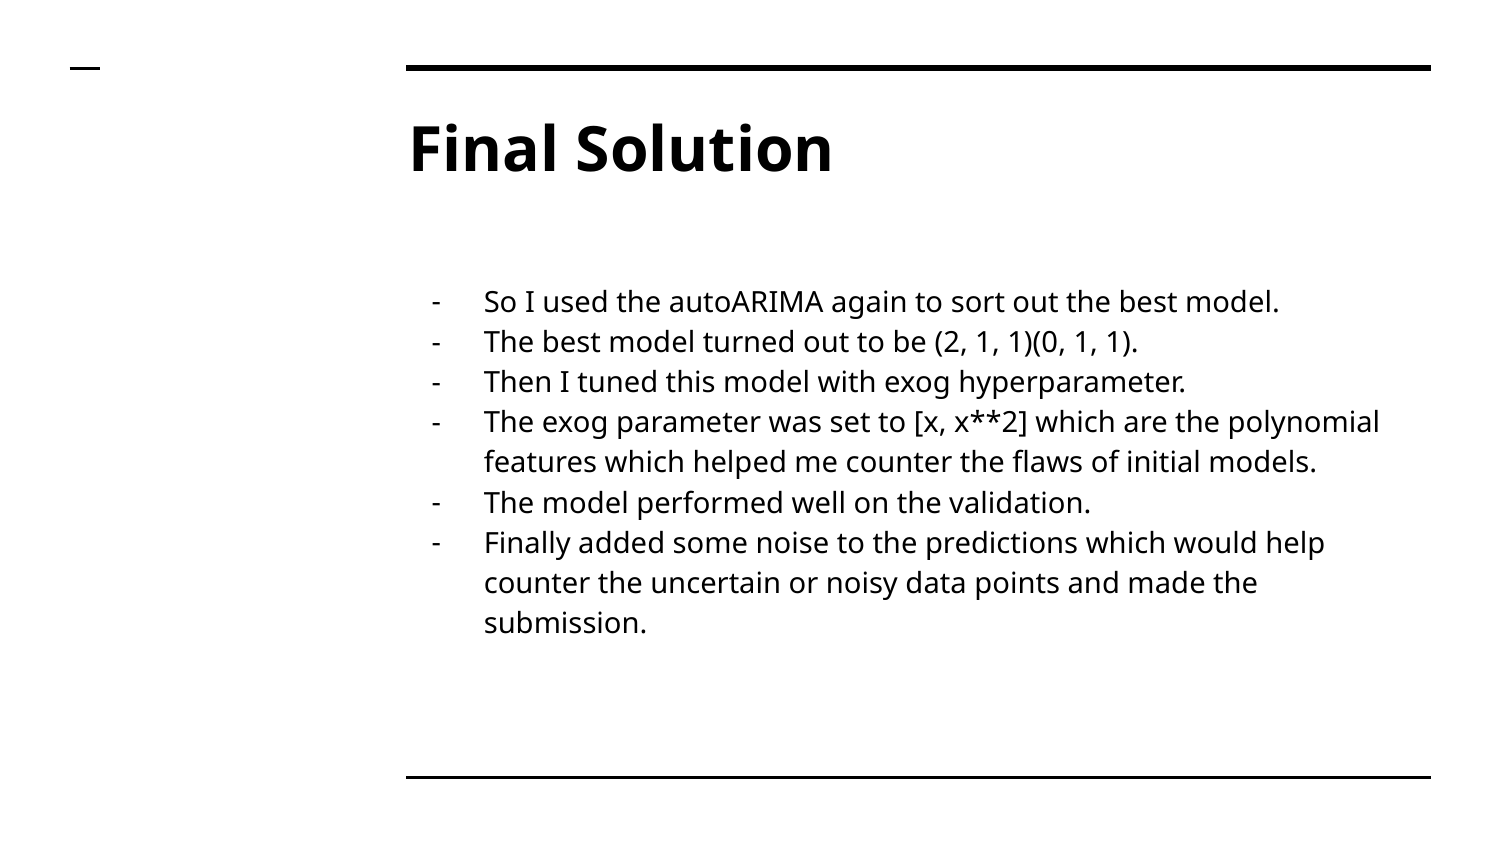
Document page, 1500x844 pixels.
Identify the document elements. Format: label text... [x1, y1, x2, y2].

title Final Solution [393, 94, 1431, 199]
list So I used the autoARIMA again to sort out the best model. The best model turned out to be (2, 1, 1)(0, 1, 1). Then I tuned this model with exog hyperparameter. The exog parameter was set to [x, x**2] which are the polynomial features which helped me counter the flaws of initial models. The model performed well on the validation. Finally added some noise to the predictions which would help counter the uncertain or noisy data points and made the submission. [393, 262, 1431, 756]
